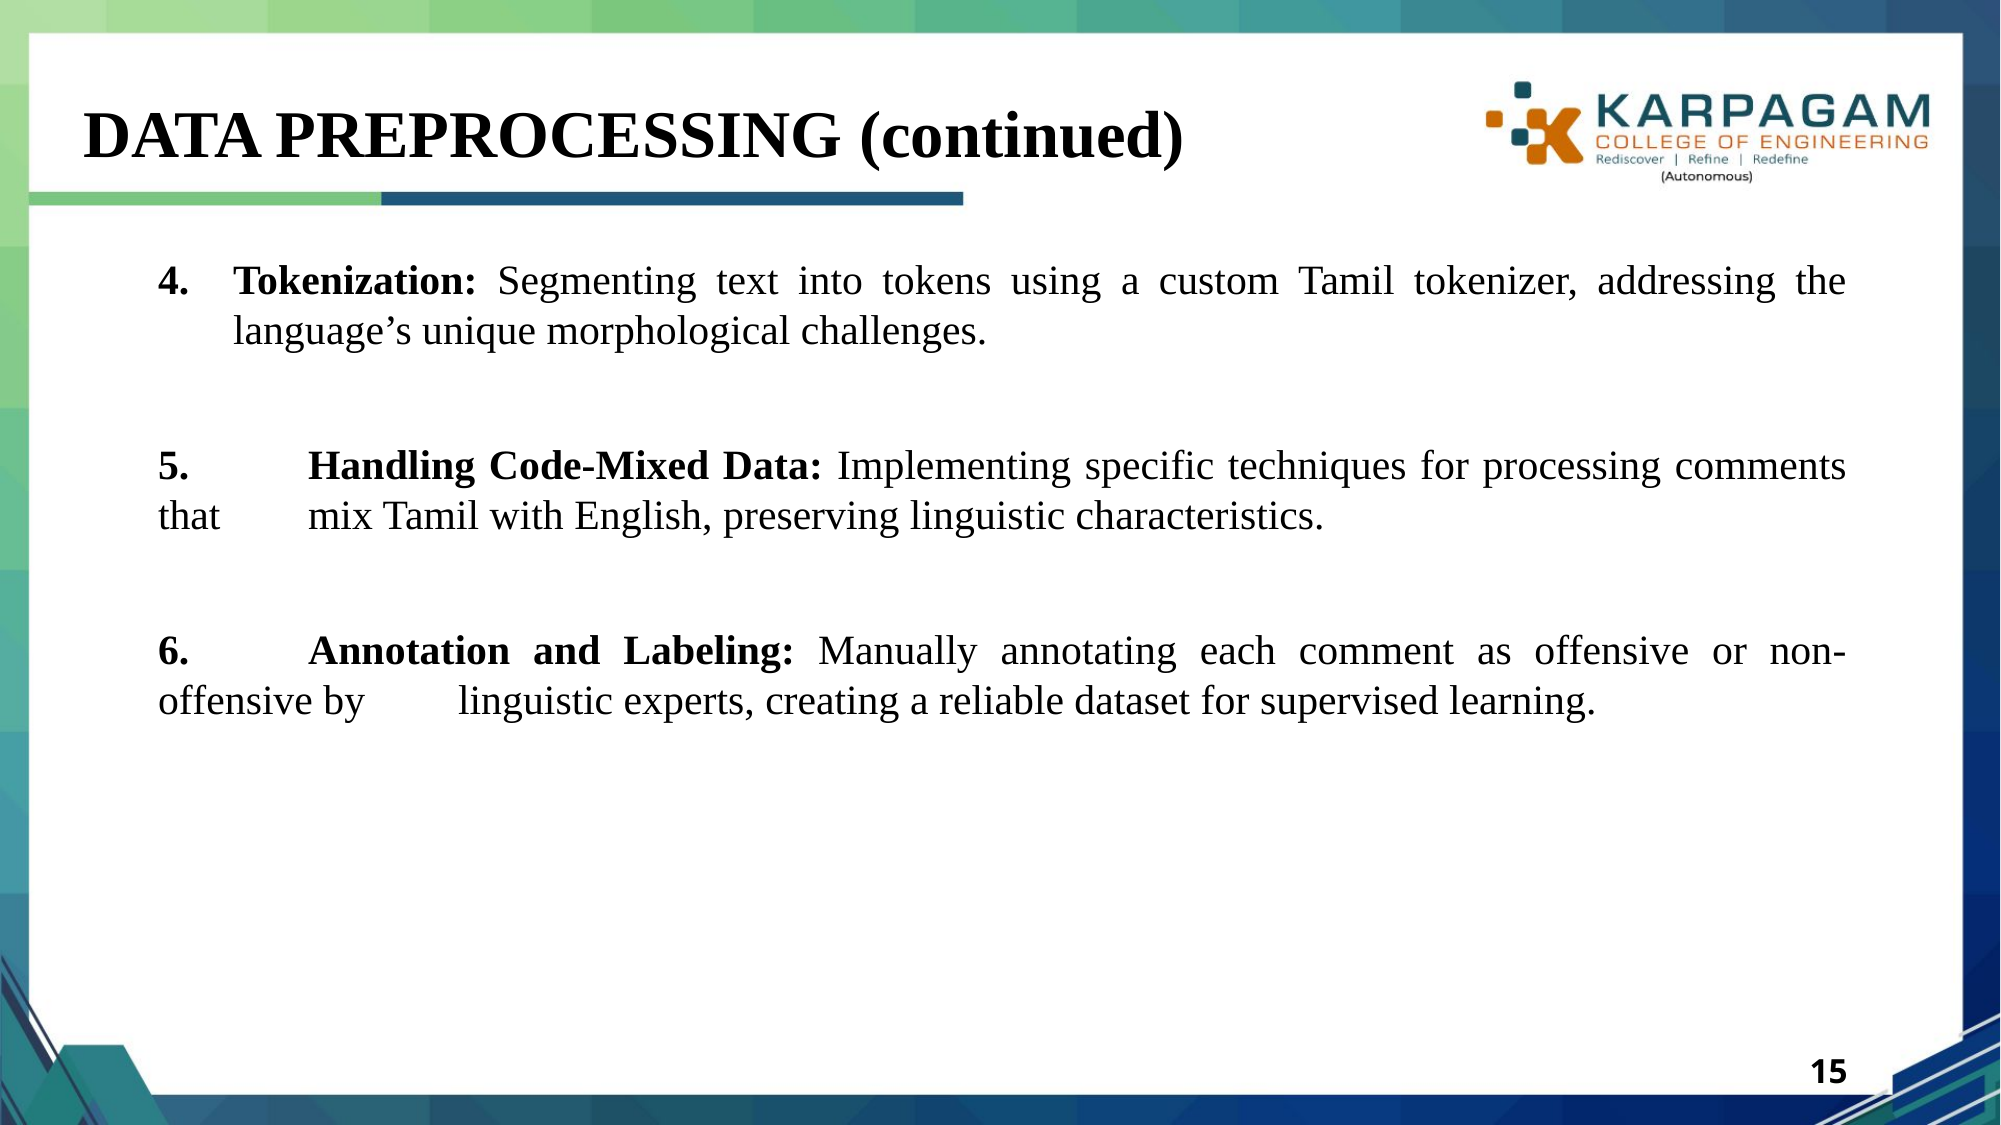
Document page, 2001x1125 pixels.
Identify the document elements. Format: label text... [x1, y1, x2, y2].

picture [0, 0, 2001, 1125]
title DATA PREPROCESSING (continued) [68, 27, 1794, 245]
slide_number 15 [1412, 1042, 1863, 1103]
list Tokenization: Segmenting text into tokens using a custom Tamil tokenizer, addressing the language’s unique morphological challenges. 5. Handling Code-Mixed Data: Implementing specific techniques for processing comments that mix Tamil with English, preserving linguistic characteristics. 6. Annotation and Labeling: Manually annotating each comment as offensive or non-offensive by linguistic experts, creating a reliable dataset for supervised learning. [68, 245, 1863, 1043]
